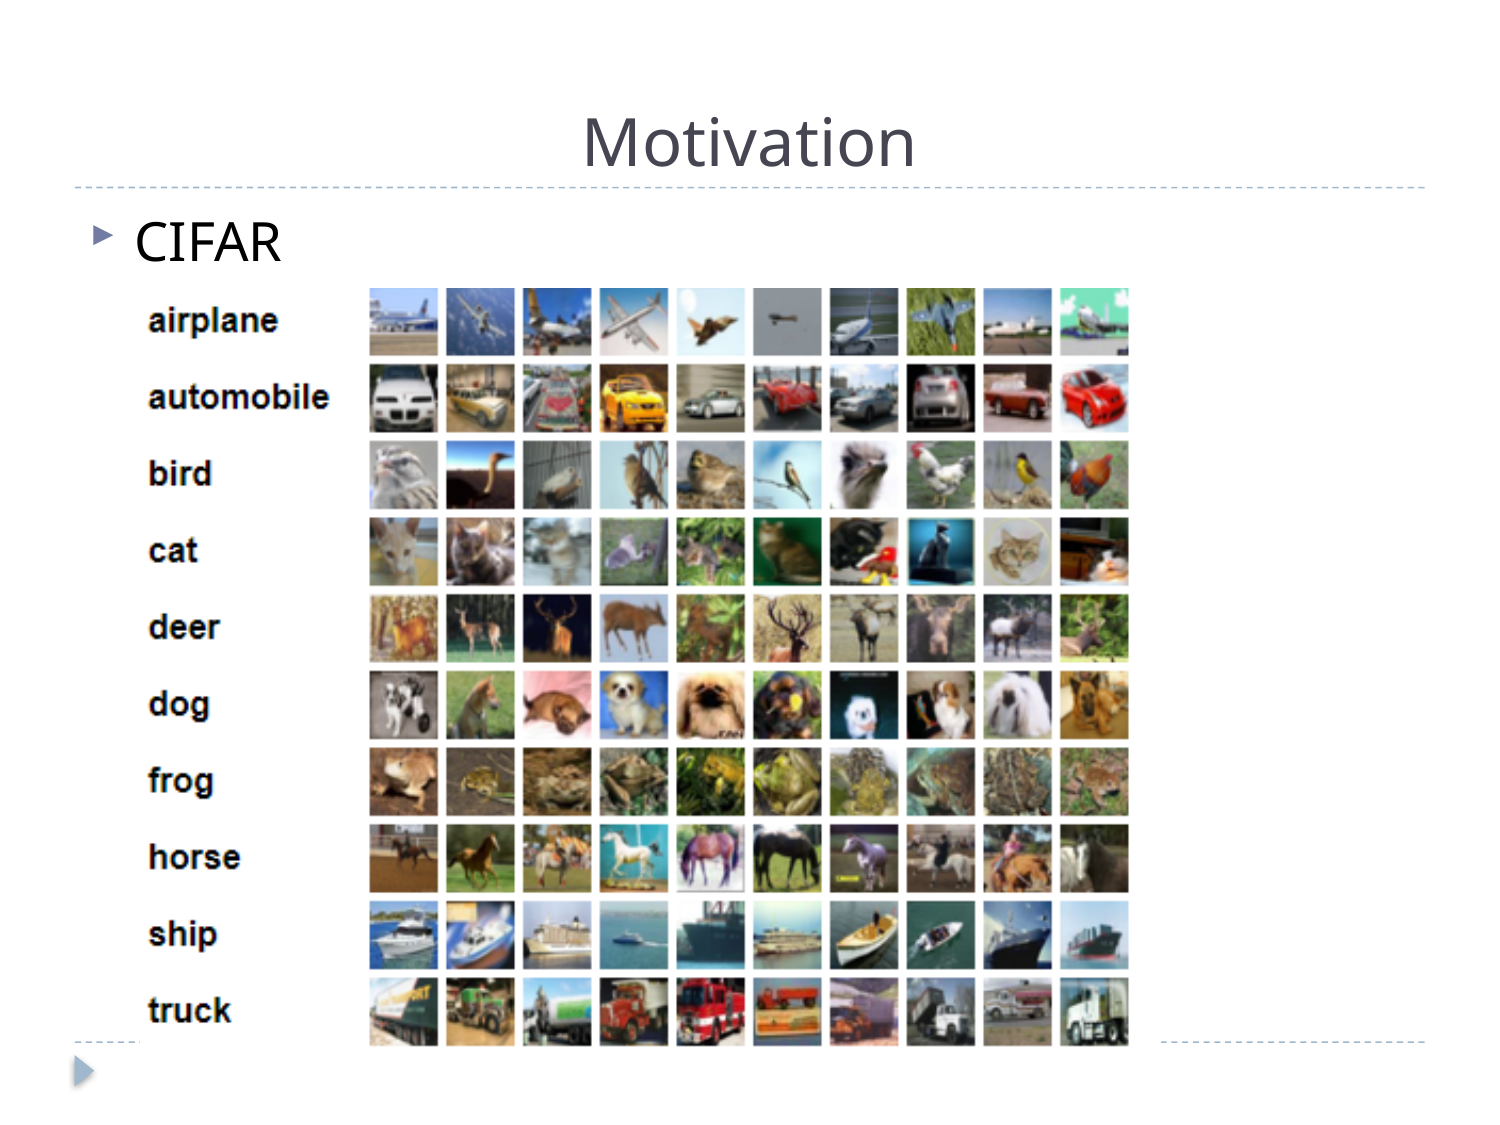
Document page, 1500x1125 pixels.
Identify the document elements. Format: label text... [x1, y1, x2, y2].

title Motivation [75, 24, 1425, 188]
picture [140, 288, 1161, 1055]
list CIFAR [75, 200, 1425, 1010]
